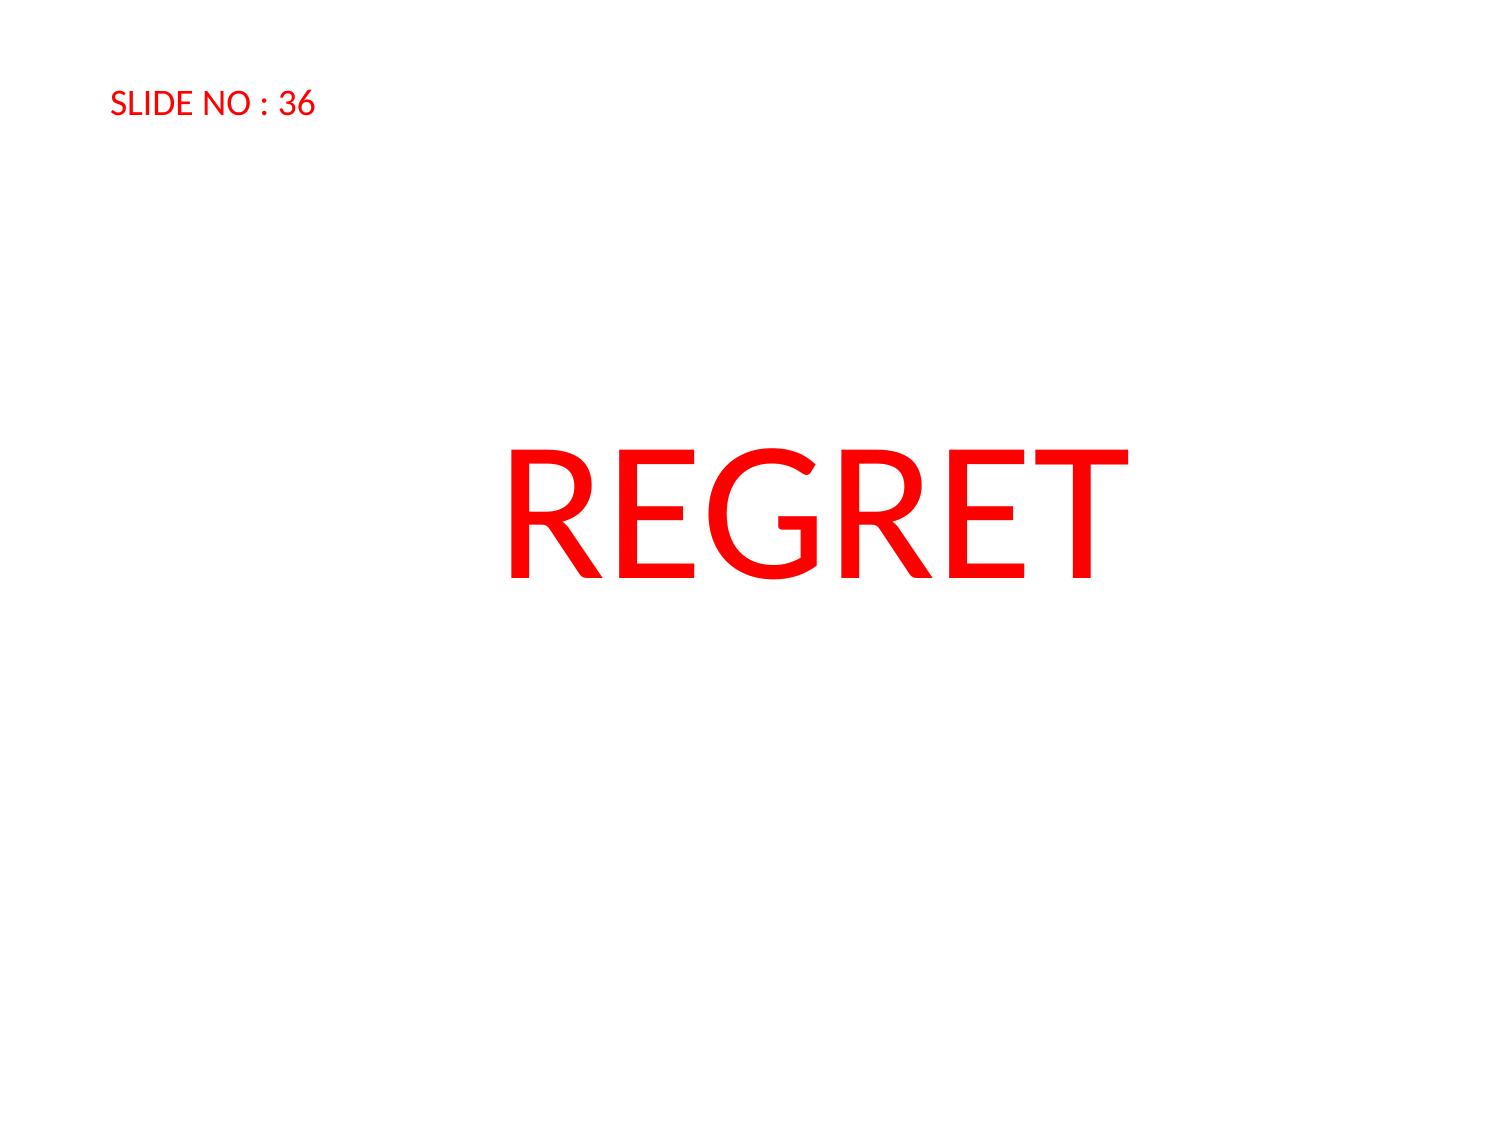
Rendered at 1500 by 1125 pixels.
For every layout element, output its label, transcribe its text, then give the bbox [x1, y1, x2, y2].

title REGRET [386, 363, 1243, 633]
text_box SLIDE NO : 36 [95, 70, 332, 130]
